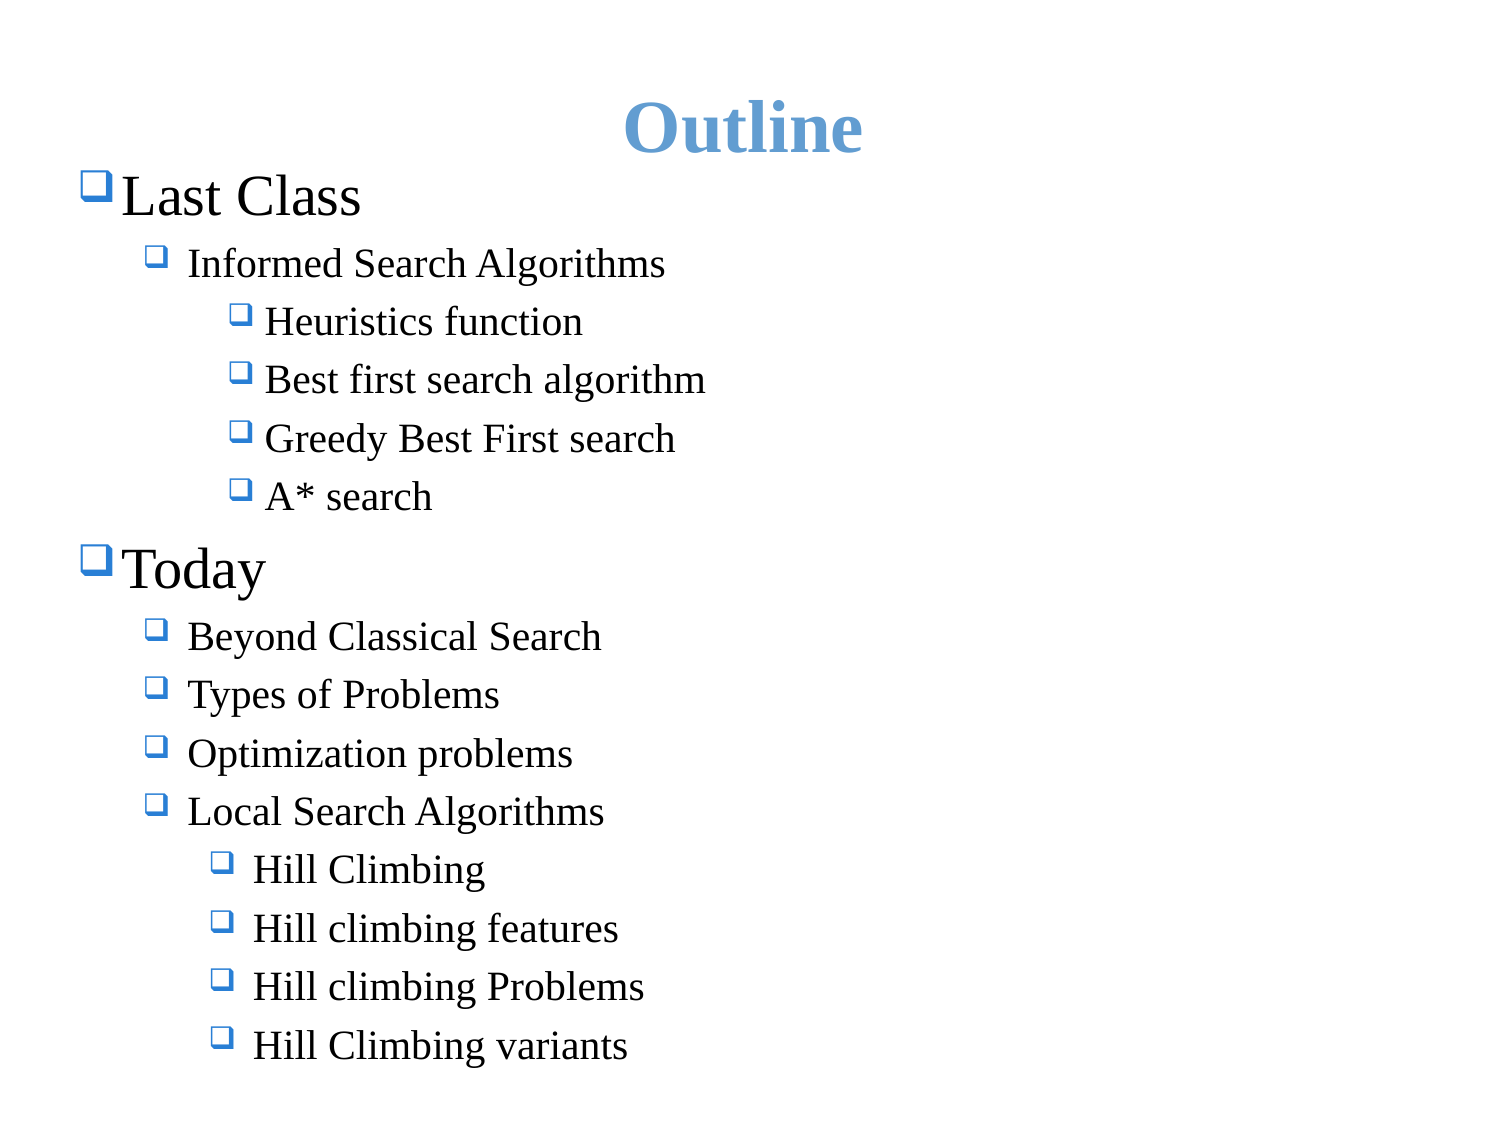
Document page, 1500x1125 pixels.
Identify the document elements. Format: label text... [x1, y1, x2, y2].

list Last Class Informed Search Algorithms Heuristics function Best first search algorithm Greedy Best First search A* search Today Beyond Classical Search Types of Problems Optimization problems Local Search Algorithms Hill Climbing Hill climbing features Hill climbing Problems Hill Climbing variants [62, 149, 1425, 1002]
title Outline [62, 37, 1425, 149]
